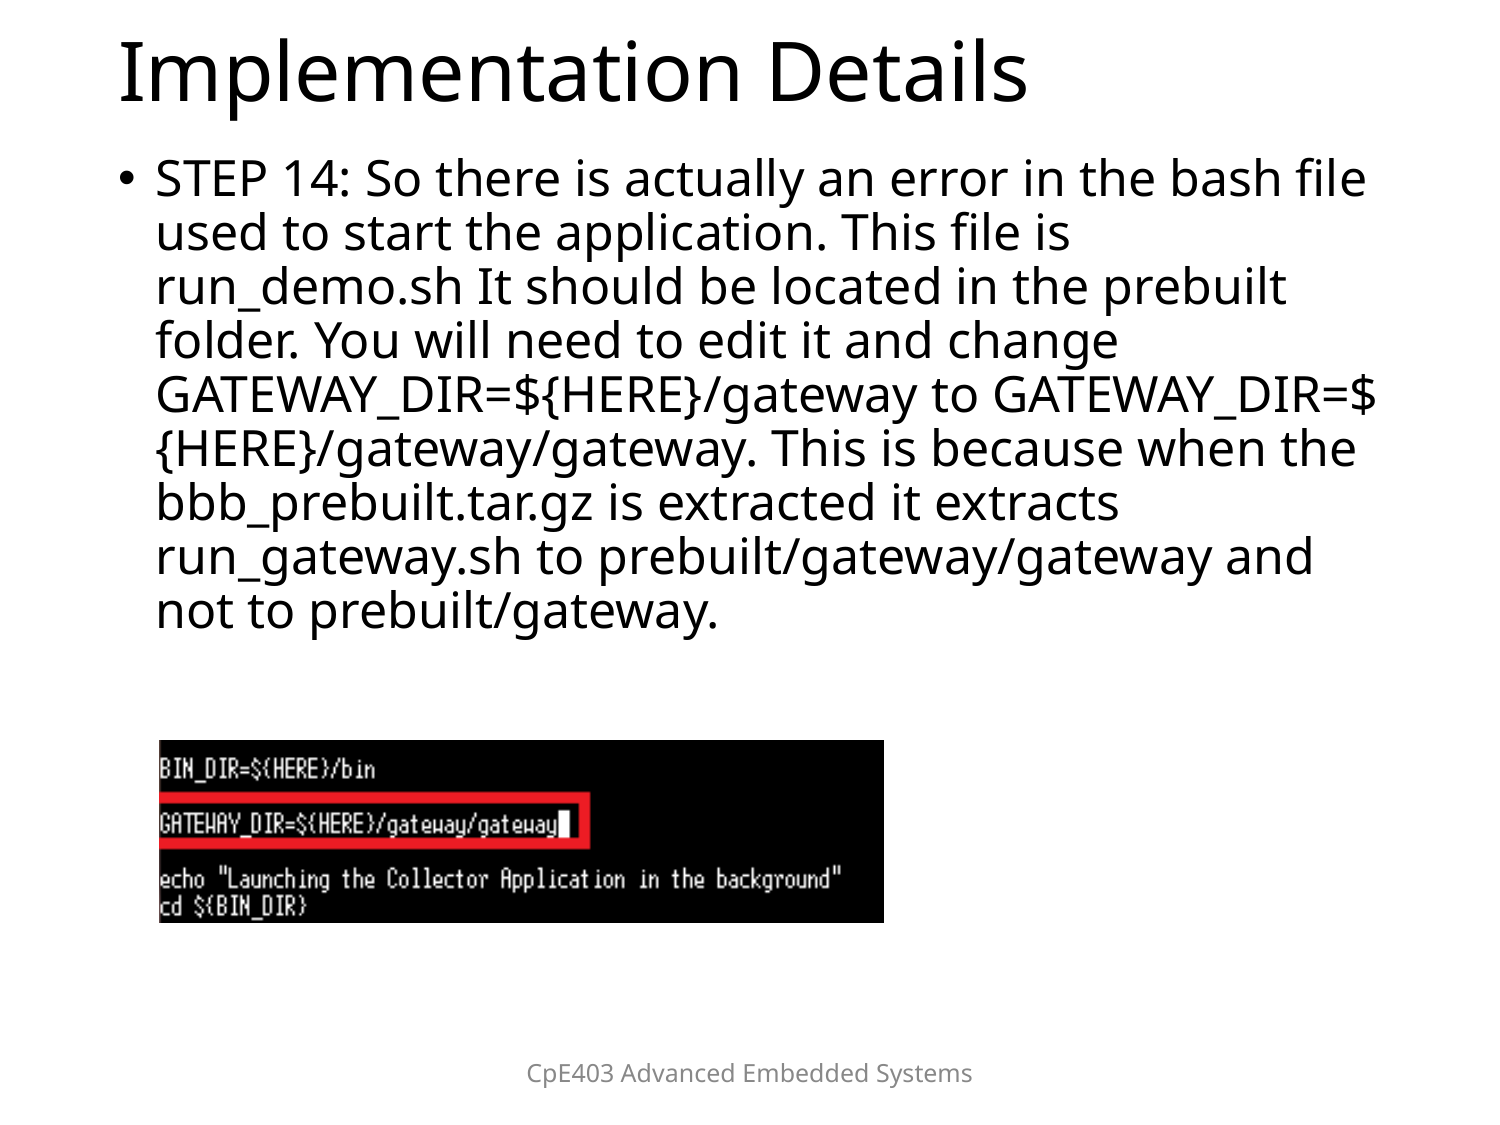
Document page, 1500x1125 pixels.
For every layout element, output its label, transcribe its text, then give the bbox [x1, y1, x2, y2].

list STEP 14: So there is actually an error in the bash file used to start the application. This file is run_demo.sh It should be located in the prebuilt folder. You will need to edit it and change GATEWAY_DIR=${HERE}/gateway to GATEWAY_DIR=${HERE}/gateway/gateway. This is because when the bbb_prebuilt.tar.gz is extracted it extracts run_gateway.sh to prebuilt/gateway/gateway and not to prebuilt/gateway. [103, 145, 1397, 1043]
footer CpE403 Advanced Embedded Systems [496, 1042, 1004, 1103]
picture [158, 740, 884, 923]
title Implementation Details [103, 22, 1397, 127]
